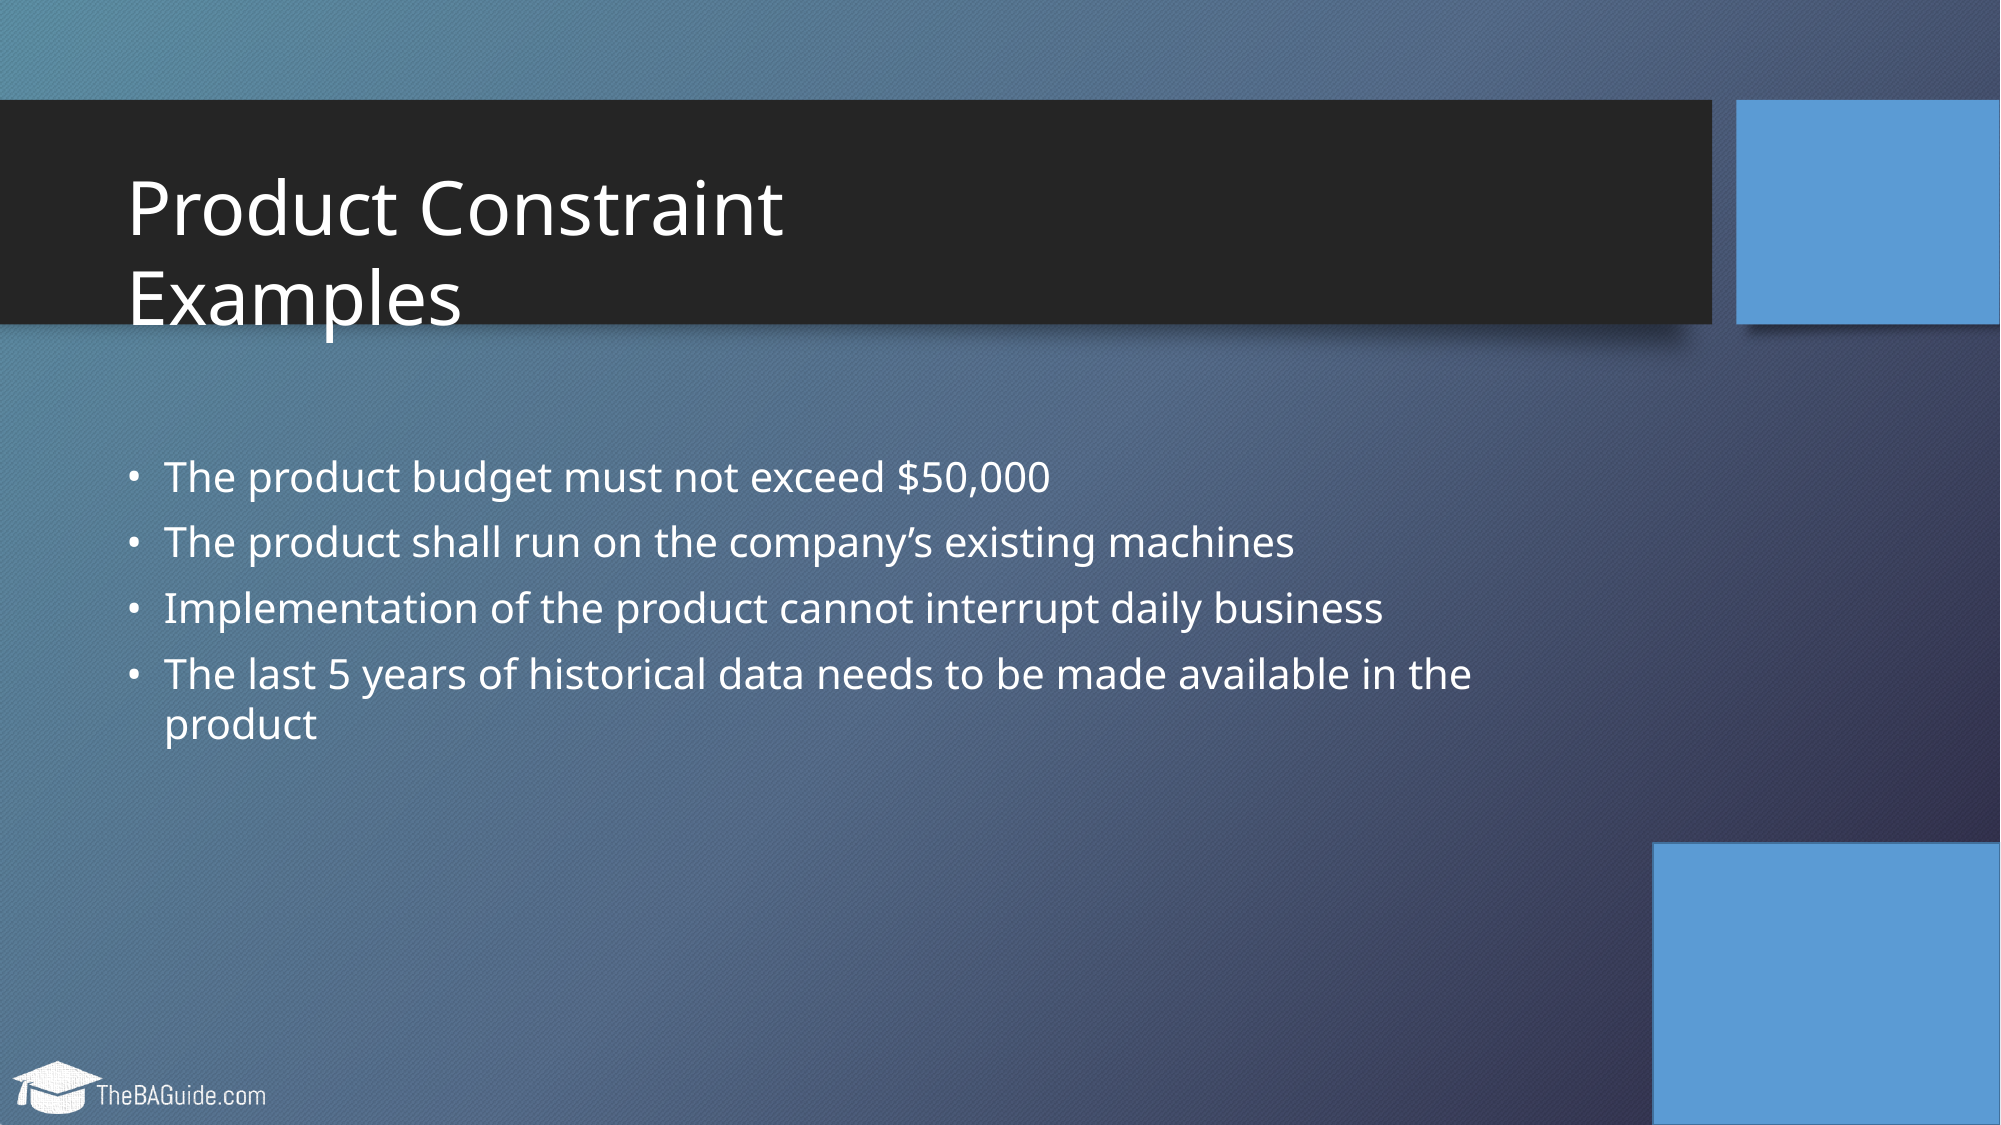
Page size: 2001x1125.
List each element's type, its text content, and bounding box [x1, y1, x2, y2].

picture [0, 0, 2000, 1125]
title Product Constraint Examples [124, 158, 1093, 349]
text_box The product budget must not exceed $50,000 The product shall run on the company’s existing machines Implementation of the product cannot interrupt daily business The last 5 years of historical data needs to be made available in the product [124, 432, 1597, 749]
